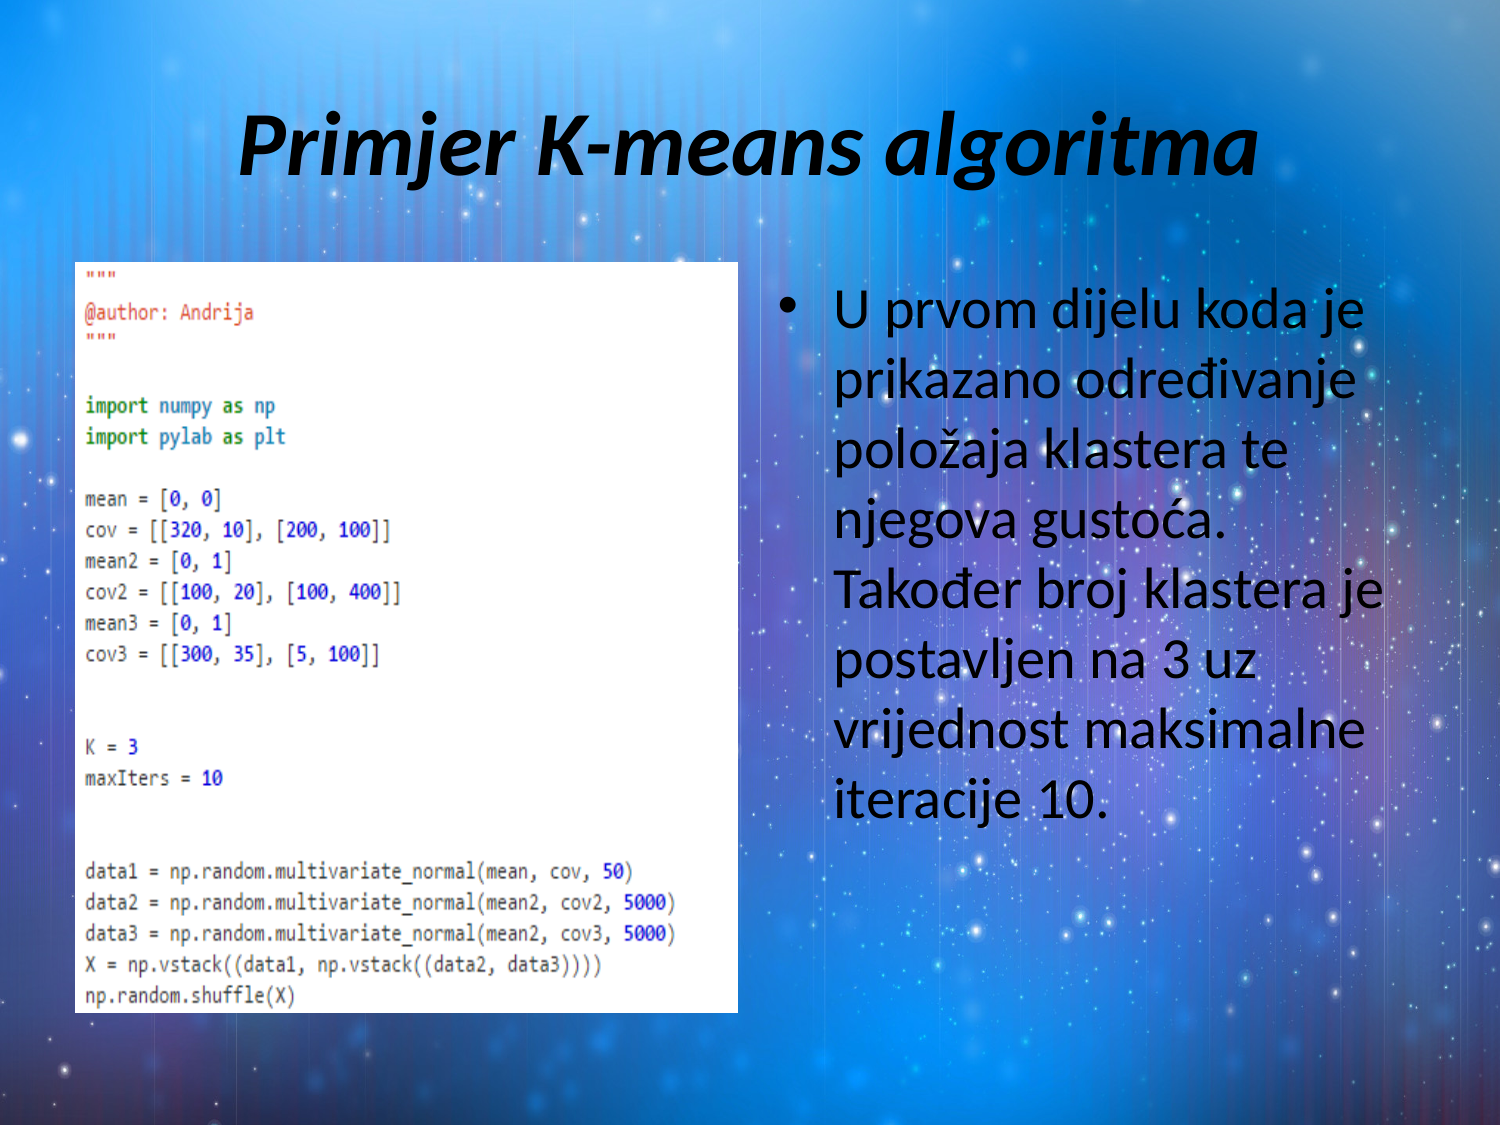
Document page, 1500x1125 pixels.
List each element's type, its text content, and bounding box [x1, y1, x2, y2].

picture [0, 0, 1500, 1125]
title Primjer K-means algoritma [75, 45, 1425, 233]
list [74, 262, 738, 1013]
list U prvom dijelu koda je prikazano određivanje položaja klastera te njegova gustoća. Također broj klastera je postavljen na 3 uz vrijednost maksimalne iteracije 10. [762, 262, 1425, 1005]
